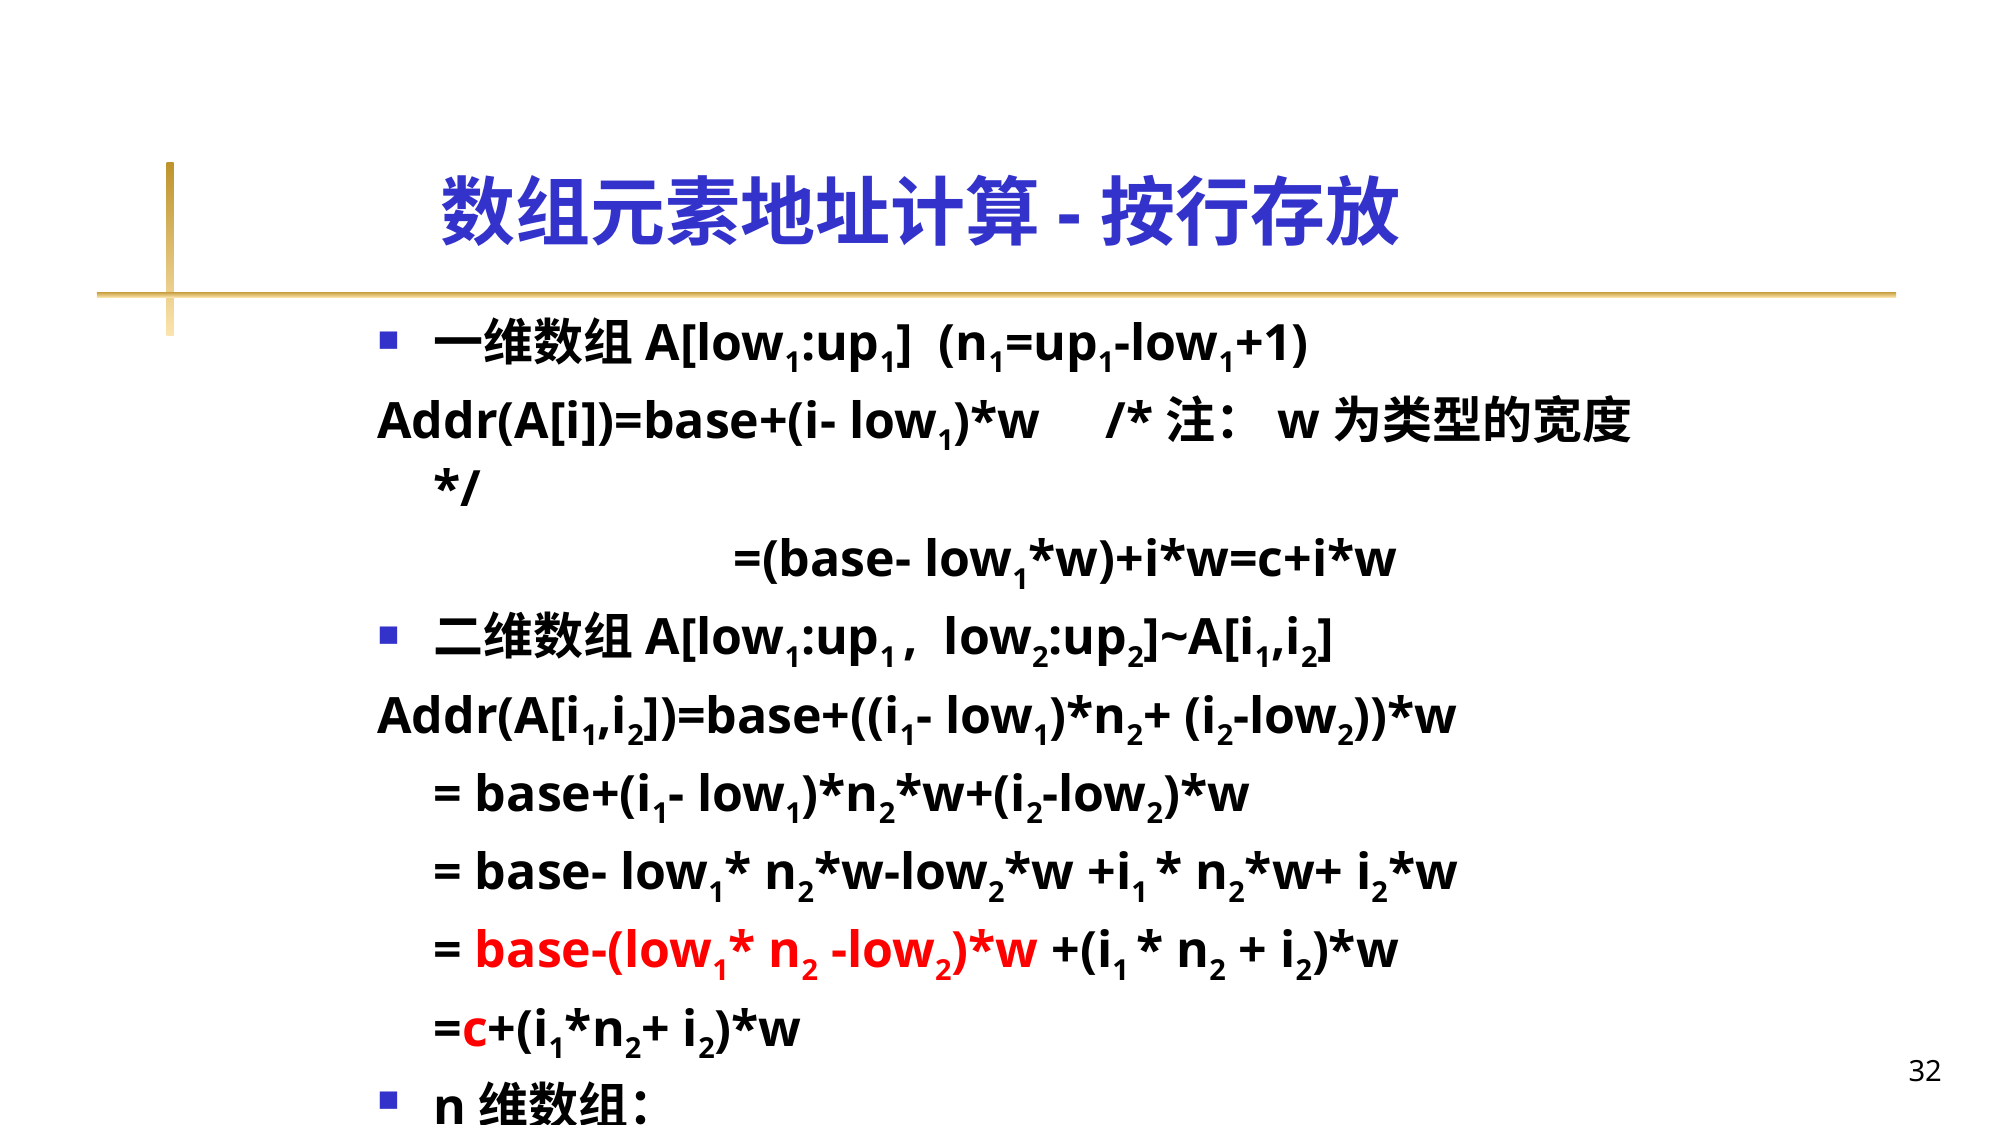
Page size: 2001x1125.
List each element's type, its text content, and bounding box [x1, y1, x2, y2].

list 一维数组A[low1:up1] (n1=up1-low1+1) Addr(A[i])=base+(i- low1)*w /*注：w为类型的宽度*/ =(base- low1*w)+i*w=c+i*w 二维数组A[low1:up1 , low2:up2]~A[i1,i2] Addr(A[i1,i2])=base+((i1- low1)*n2+ (i2-low2))*w = base+(i1- low1)*n2*w+(i2-low2)*w = base- low1* n2*w-low2*w +i1 * n2*w+ i2*w = base-(low1* n2 -low2)*w +(i1 * n2 + i2)*w =c+(i1*n2+ i2)*w n维数组： Addr(A[E1,E2,….Ek])=c+(((E1*n2+ E2)*n3+ …Ek-1) *nk+Ek)*w [362, 302, 1697, 1094]
slide_number 32 [1540, 1023, 1958, 1100]
title 数组元素地址计算-按行存放 [425, 162, 1463, 263]
